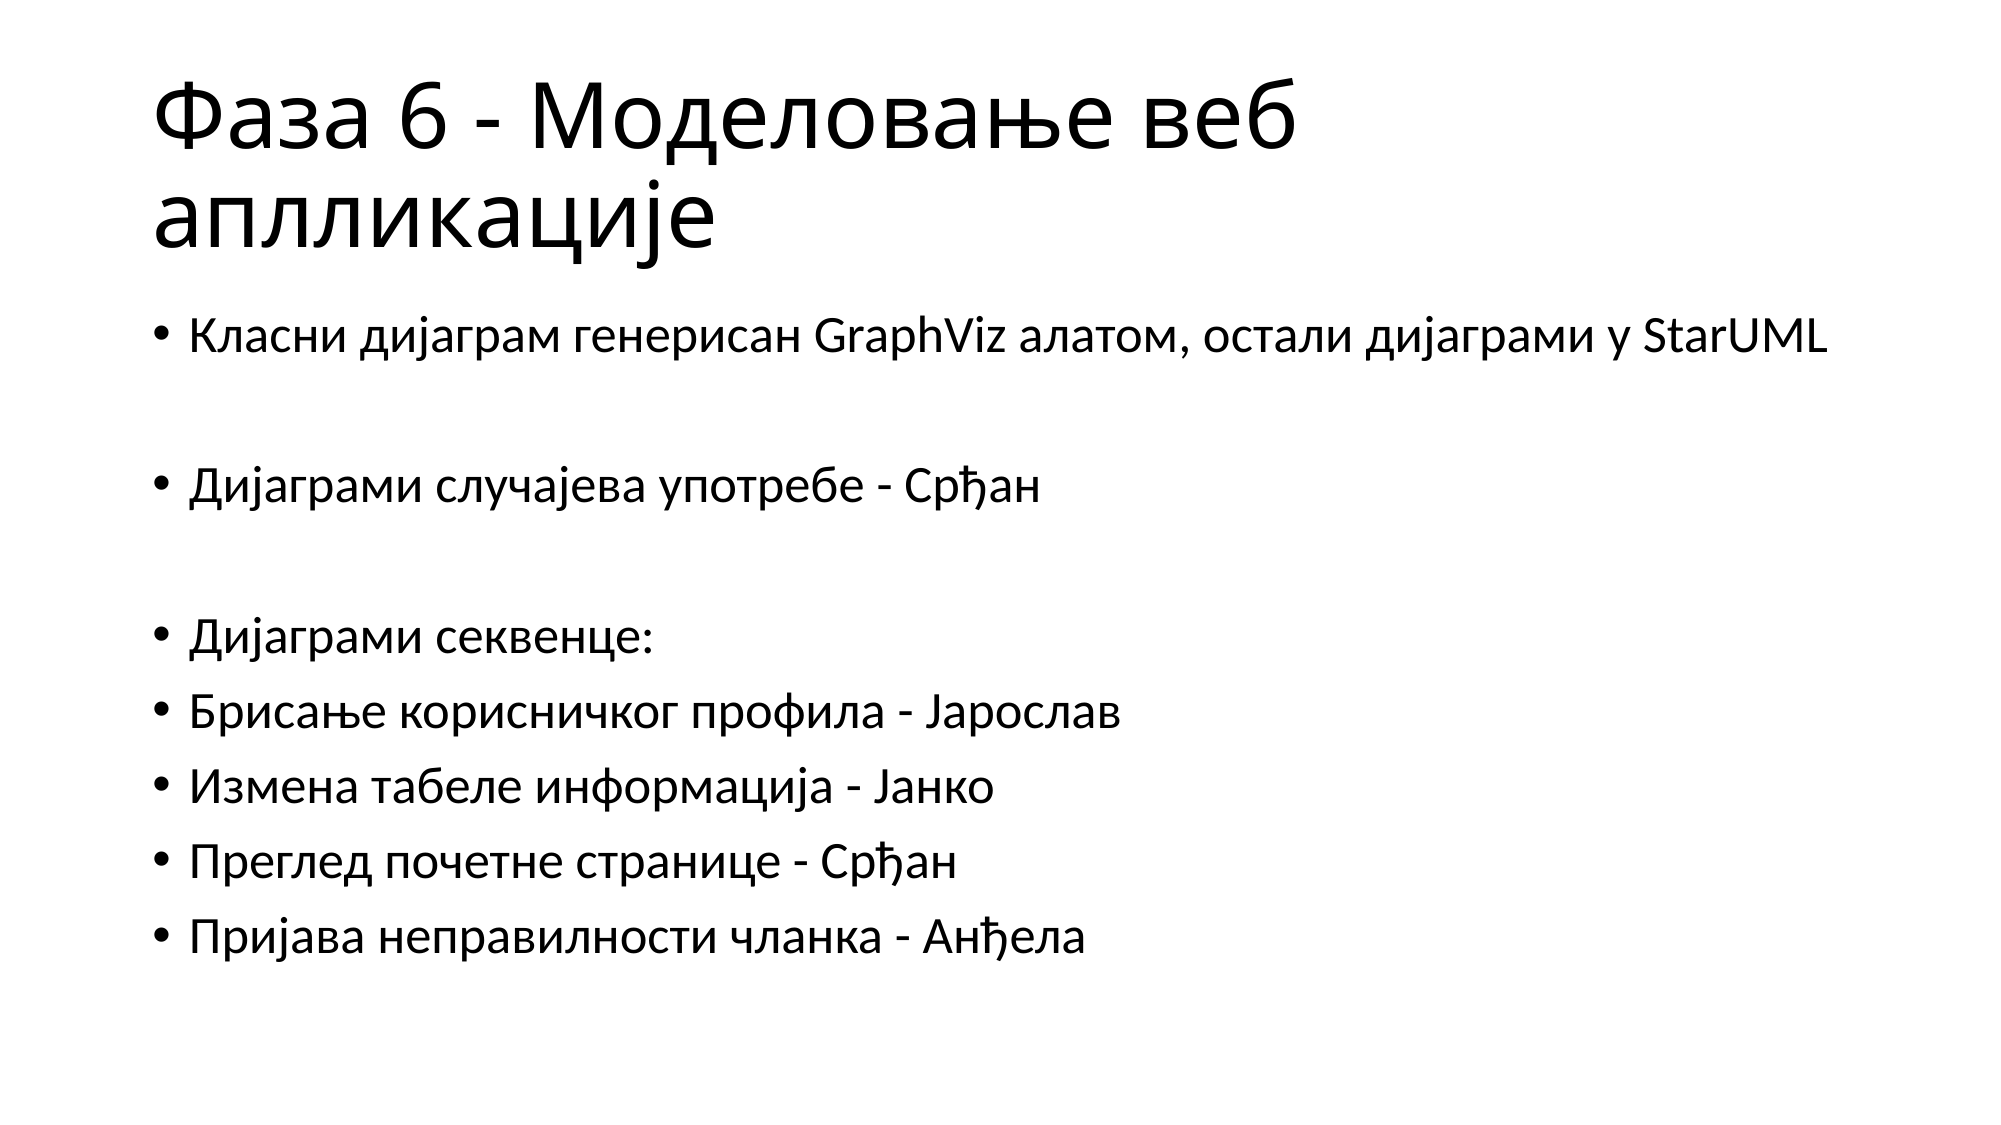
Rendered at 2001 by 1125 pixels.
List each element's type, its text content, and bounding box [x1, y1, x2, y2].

title Фаза 6 - Моделовање веб аплликације [137, 59, 1863, 278]
list Класни дијаграм генерисан GraphViz алатом, остали дијаграми у StarUML Дијаграми случајева употребе - Срђан Дијаграми секвенце: Брисање корисничког профила - Јарослав Измена табеле информација - Јанко Преглед почетне странице - Срђан Пријава неправилности чланка - Анђела [137, 299, 1863, 1014]
